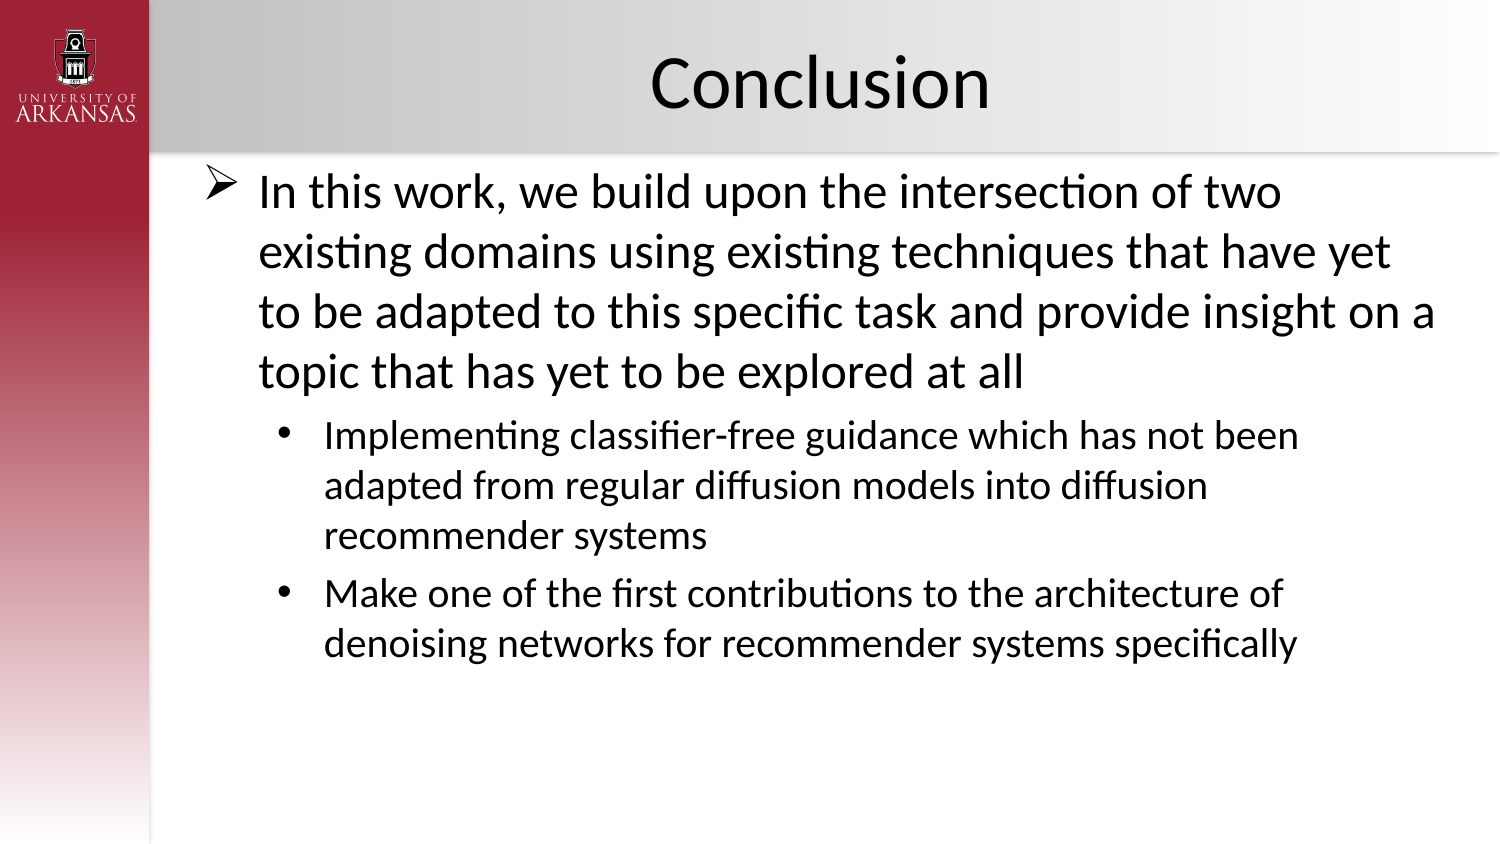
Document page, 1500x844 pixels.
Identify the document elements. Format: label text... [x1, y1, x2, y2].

list In this work, we build upon the intersection of two existing domains using existing techniques that have yet to be adapted to this specific task and provide insight on a topic that has yet to be explored at all Implementing classifier-free guidance which has not been adapted from regular diffusion models into diffusion recommender systems Make one of the first contributions to the architecture of denoising networks for recommender systems specifically [187, 151, 1456, 844]
title Conclusion [187, 23, 1456, 132]
picture [15, 29, 137, 122]
